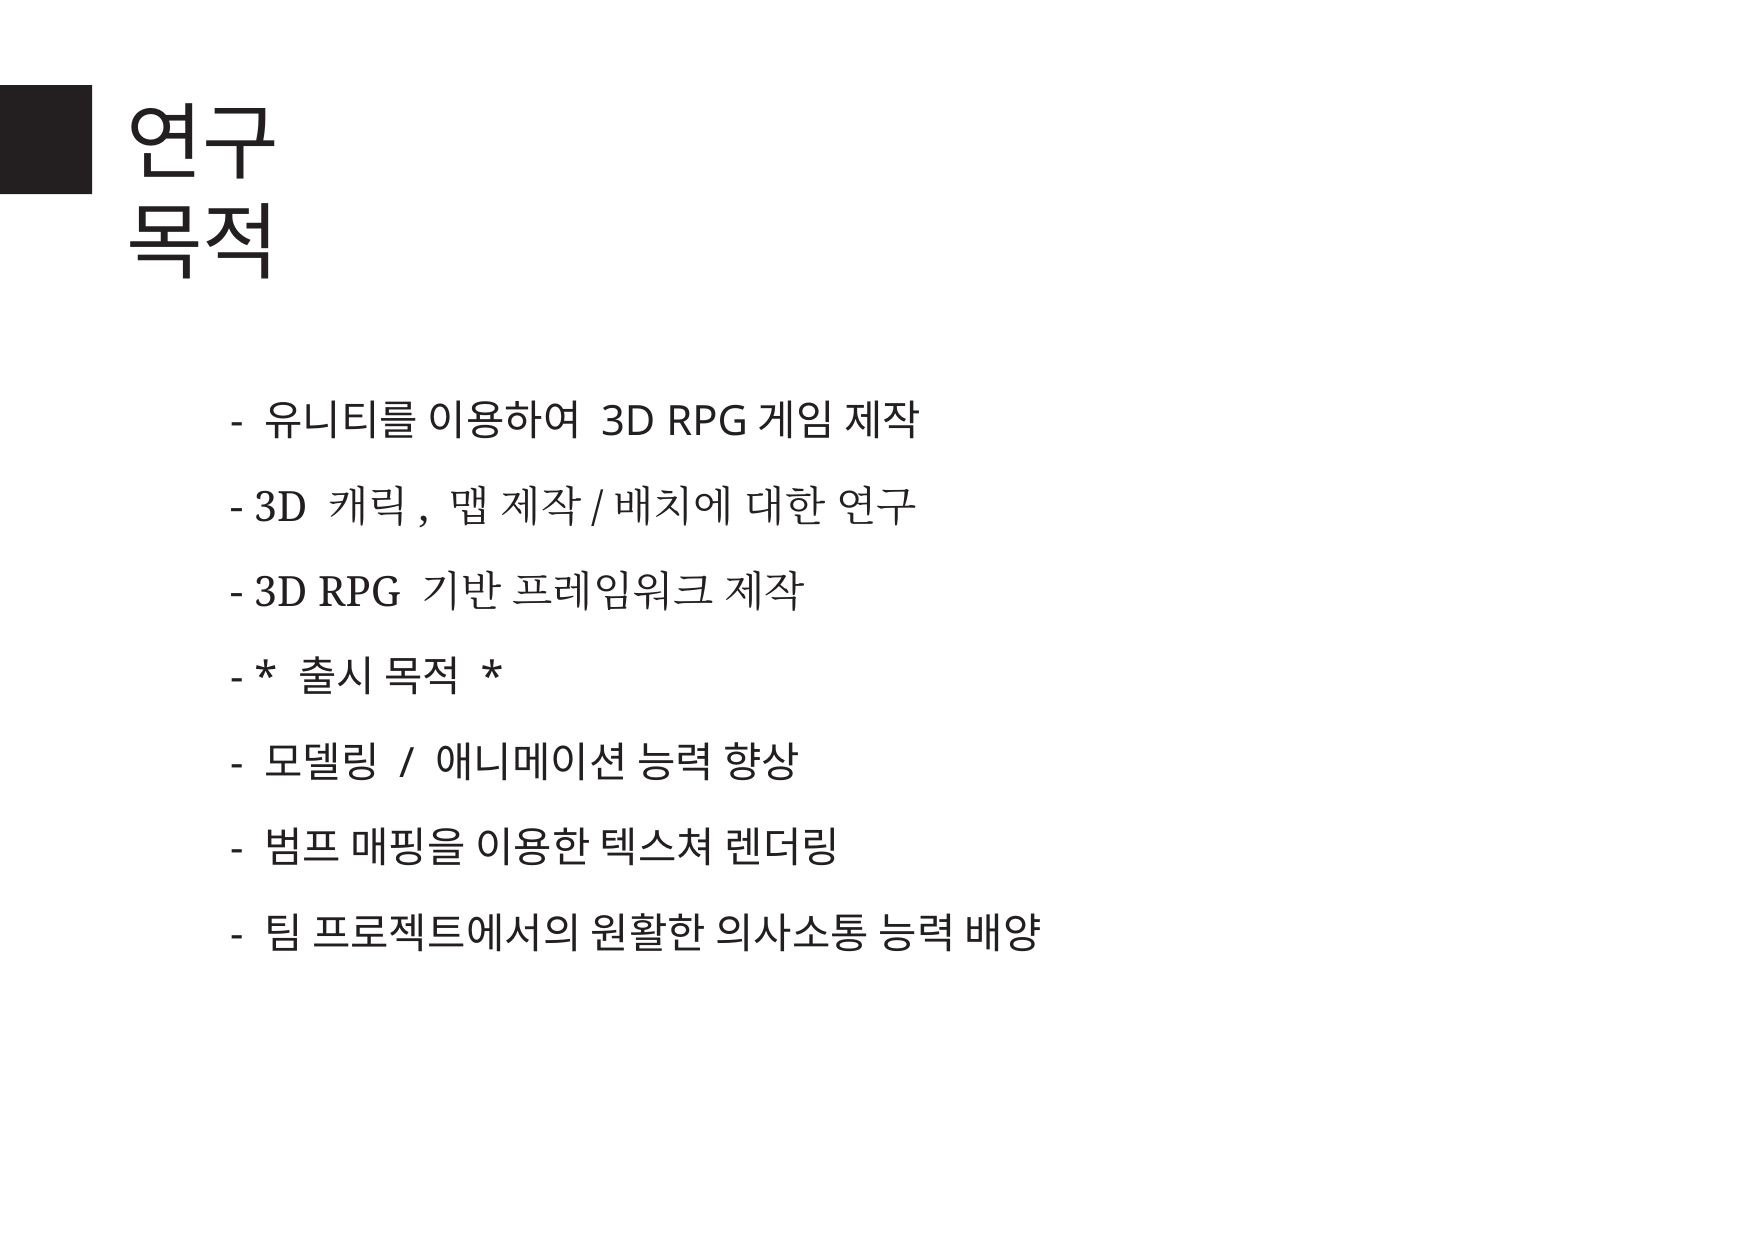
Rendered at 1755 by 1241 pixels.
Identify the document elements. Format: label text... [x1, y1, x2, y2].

text_box - 유니티를 이용하여 3D RPG게임 제작 - 3D 캐릭, 맵 제작/배치에 대한 연구 - 3D RPG 기반 프레임워크 제작 - * 출시 목적 * - 모델링 / 애니메이션 능력 향상 - 범프 매핑을 이용한 텍스쳐 렌더링 - 팀 프로젝트에서의 원활한 의사소통 능력 배양 [228, 393, 1471, 1044]
title 연구목적 [123, 89, 328, 192]
